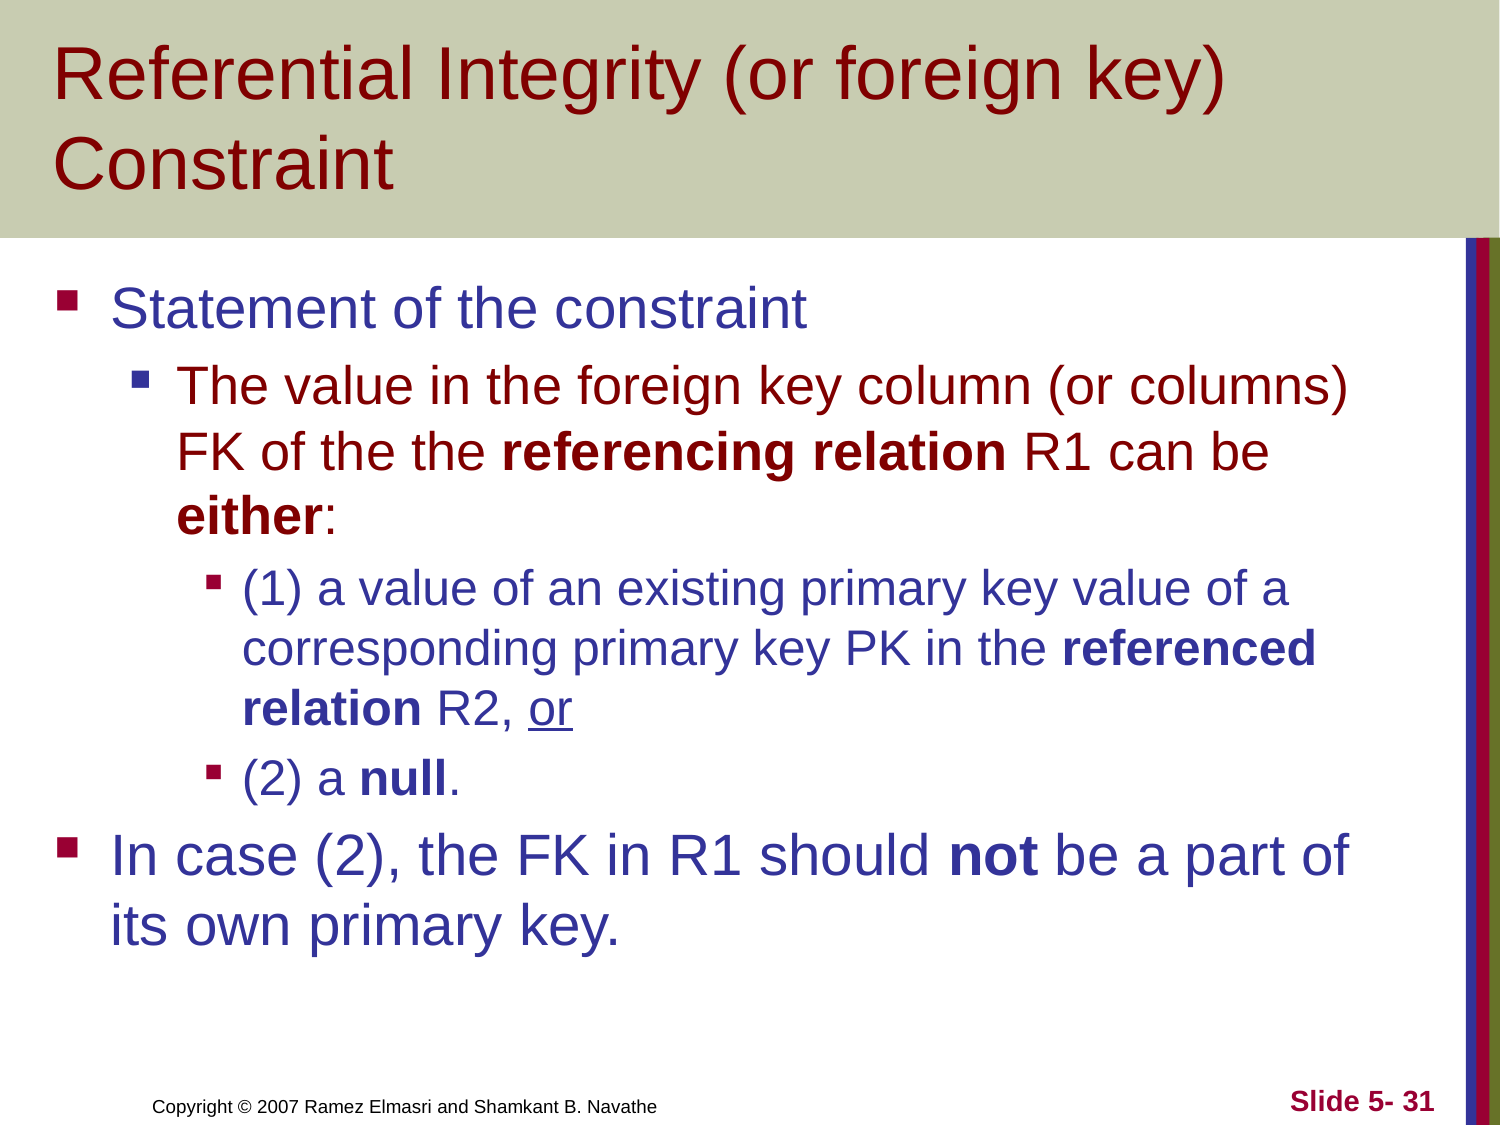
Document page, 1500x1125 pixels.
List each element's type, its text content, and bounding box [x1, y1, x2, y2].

list Statement of the constraint The value in the foreign key column (or columns) FK of the the referencing relation R1 can be either: (1) a value of an existing primary key value of a corresponding primary key PK in the referenced relation R2, or (2) a null. In case (2), the FK in R1 should not be a part of its own primary key. [39, 262, 1401, 1013]
slide_number Slide 5- 31 [1137, 1049, 1451, 1125]
title Referential Integrity (or foreign key) Constraint [37, 49, 1317, 213]
